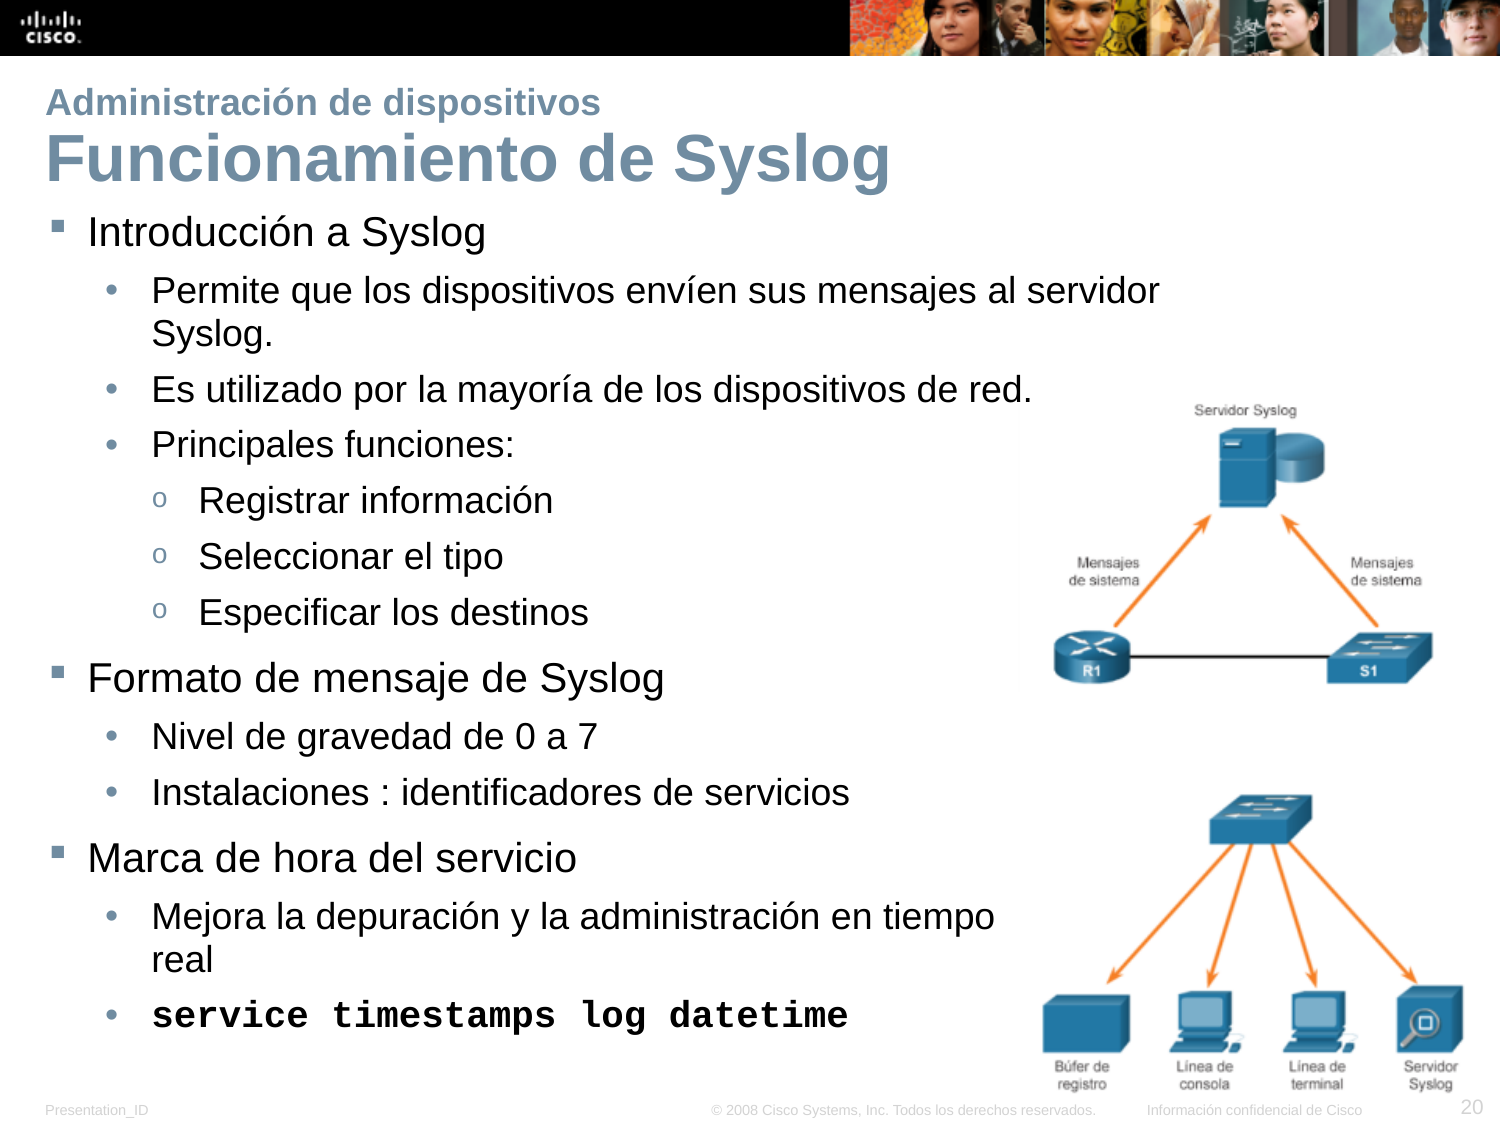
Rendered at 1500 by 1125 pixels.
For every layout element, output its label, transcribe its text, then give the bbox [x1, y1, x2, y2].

title Administración de dispositivos Funcionamiento de Syslog [31, 64, 1471, 203]
list Introducción a Syslog Permite que los dispositivos envíen sus mensajes al servidor Syslog. Es utilizado por la mayoría de los dispositivos de red. Principales funciones: Registrar información Seleccionar el tipo Especificar los destinos Formato de mensaje de Syslog Nivel de gravedad de 0 a 7 Instalaciones : identificadores de servicios Marca de hora del servicio Mejora la depuración y la administración en tiempo real service timestamps log datetime [34, 202, 1247, 1061]
picture [0, 0, 1500, 56]
picture [1018, 395, 1472, 692]
picture [1031, 787, 1472, 1098]
